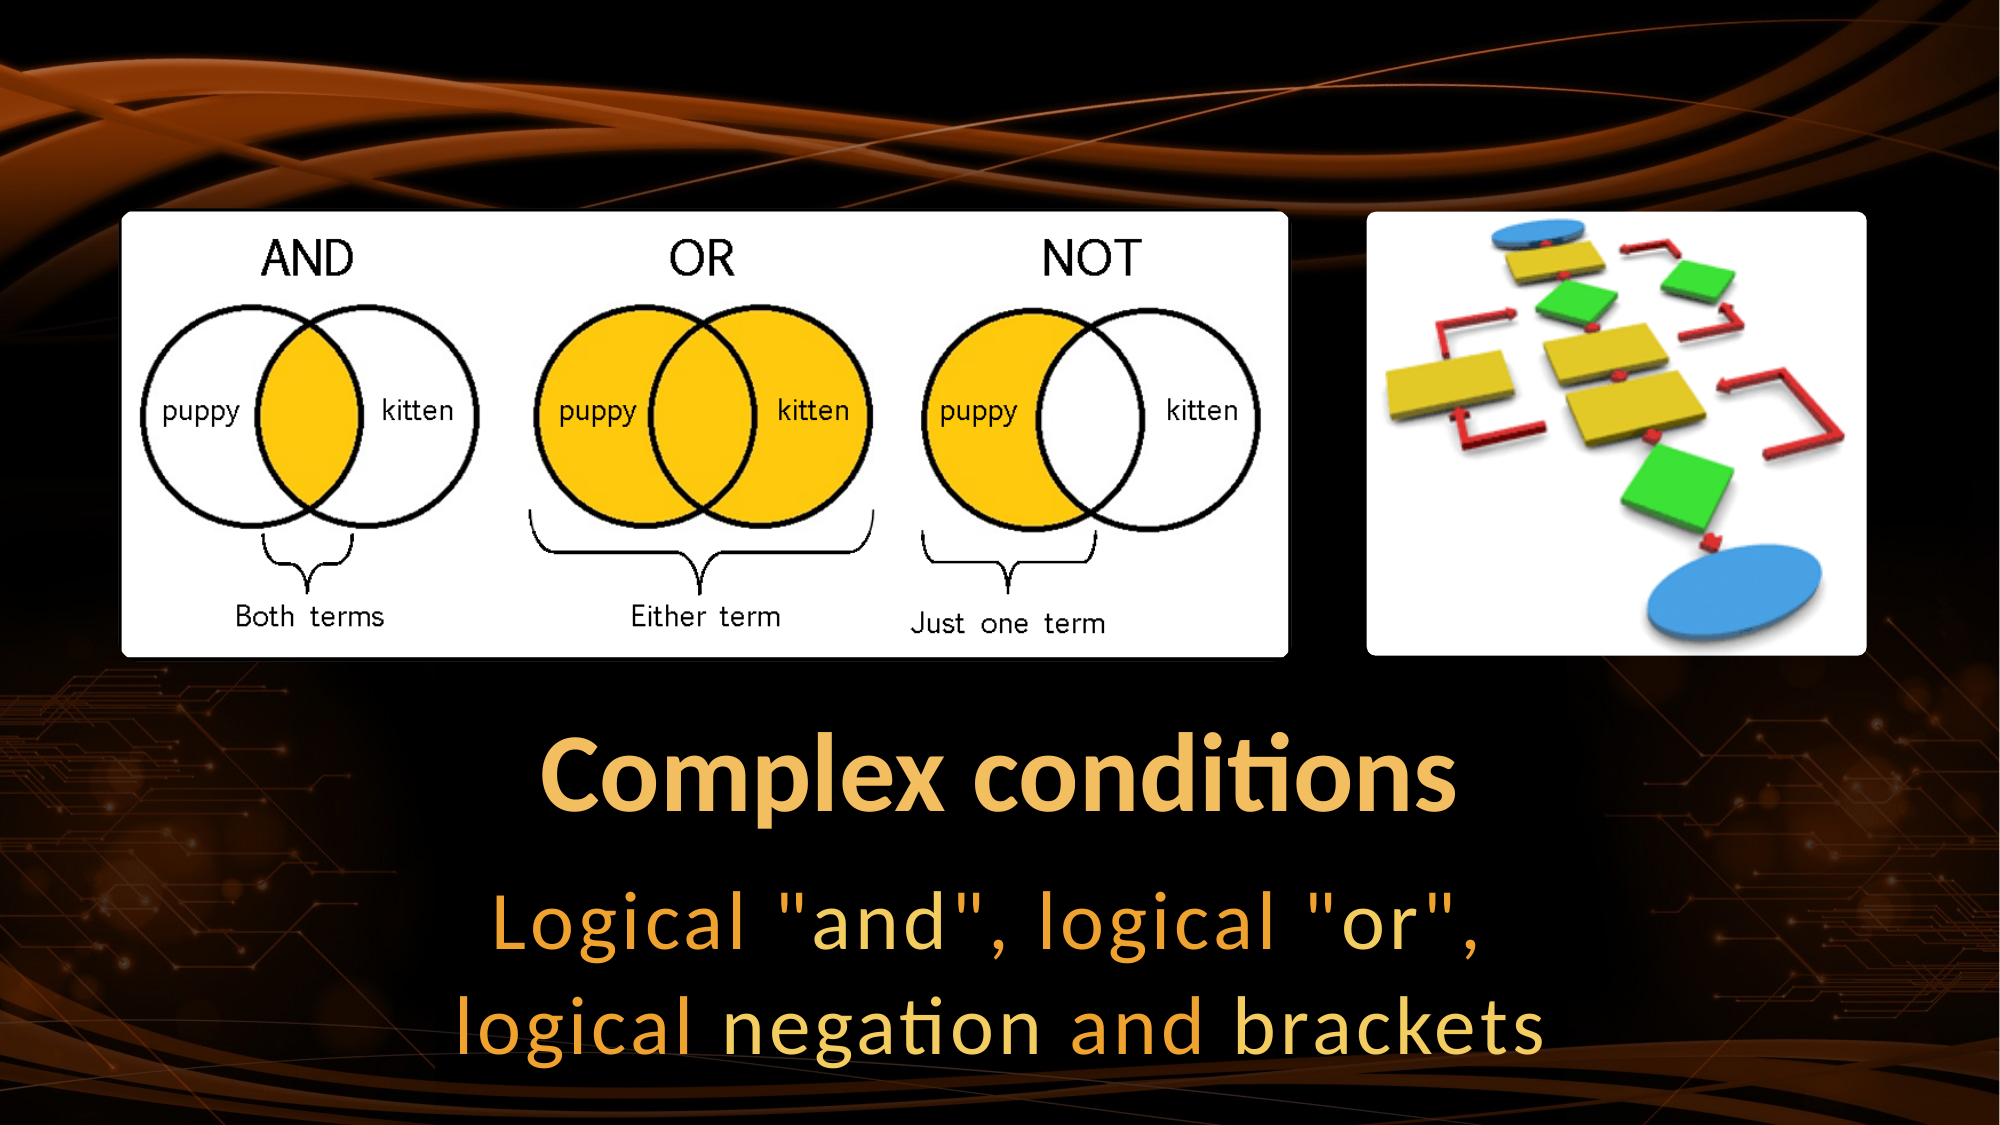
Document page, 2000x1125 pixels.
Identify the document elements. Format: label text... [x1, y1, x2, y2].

list Logical "and", logical "or", logical negation and brackets [237, 855, 1763, 1075]
picture [0, 0, 2000, 1125]
title Complex conditions [237, 707, 1763, 842]
